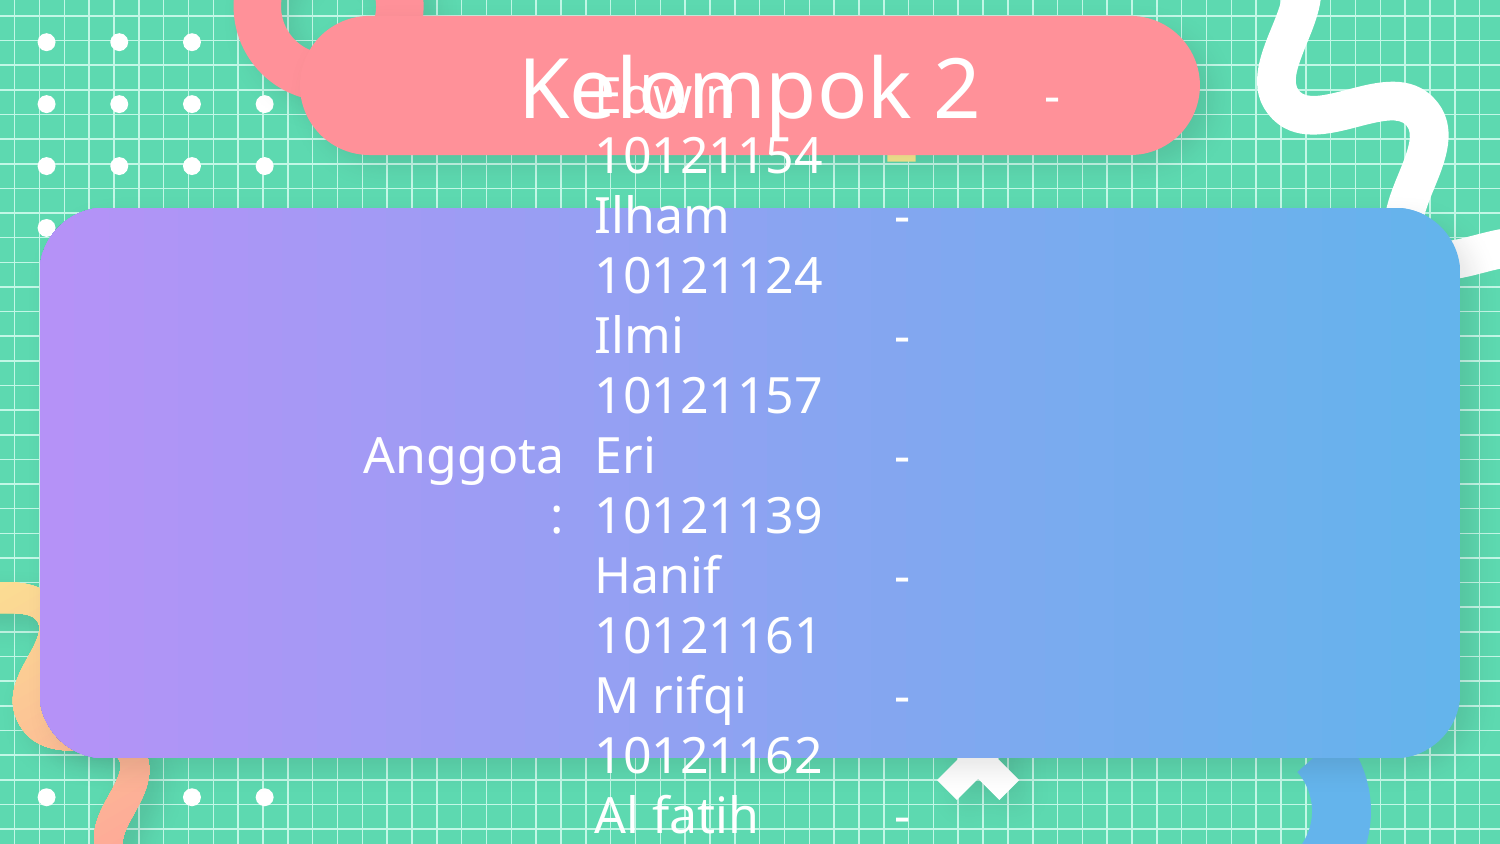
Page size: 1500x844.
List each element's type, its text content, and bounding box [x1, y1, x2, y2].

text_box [334, 253, 1166, 713]
text_box Kelompok 2 [392, 29, 1108, 141]
text_box [299, 15, 1200, 156]
text_box [39, 207, 1461, 759]
